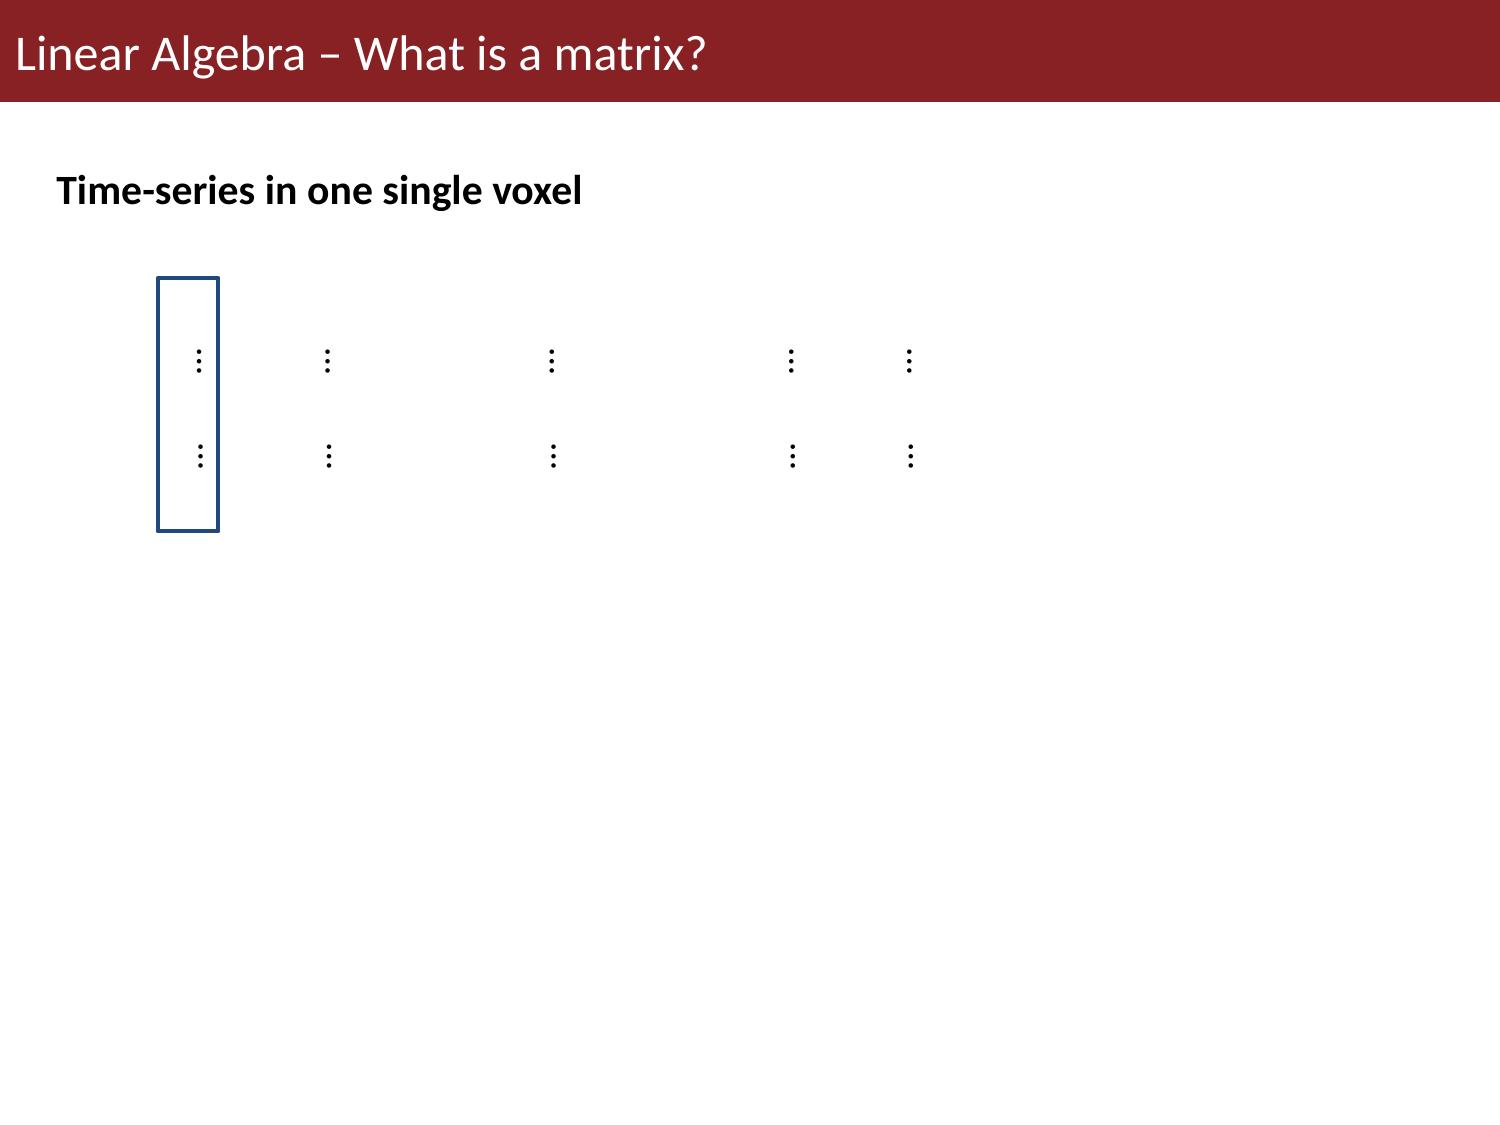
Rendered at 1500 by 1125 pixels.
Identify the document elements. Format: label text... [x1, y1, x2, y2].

list Time-series in one single voxel [41, 155, 1471, 1024]
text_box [133, 277, 962, 532]
text_box Linear Algebra – What is a matrix? [0, 0, 1500, 102]
